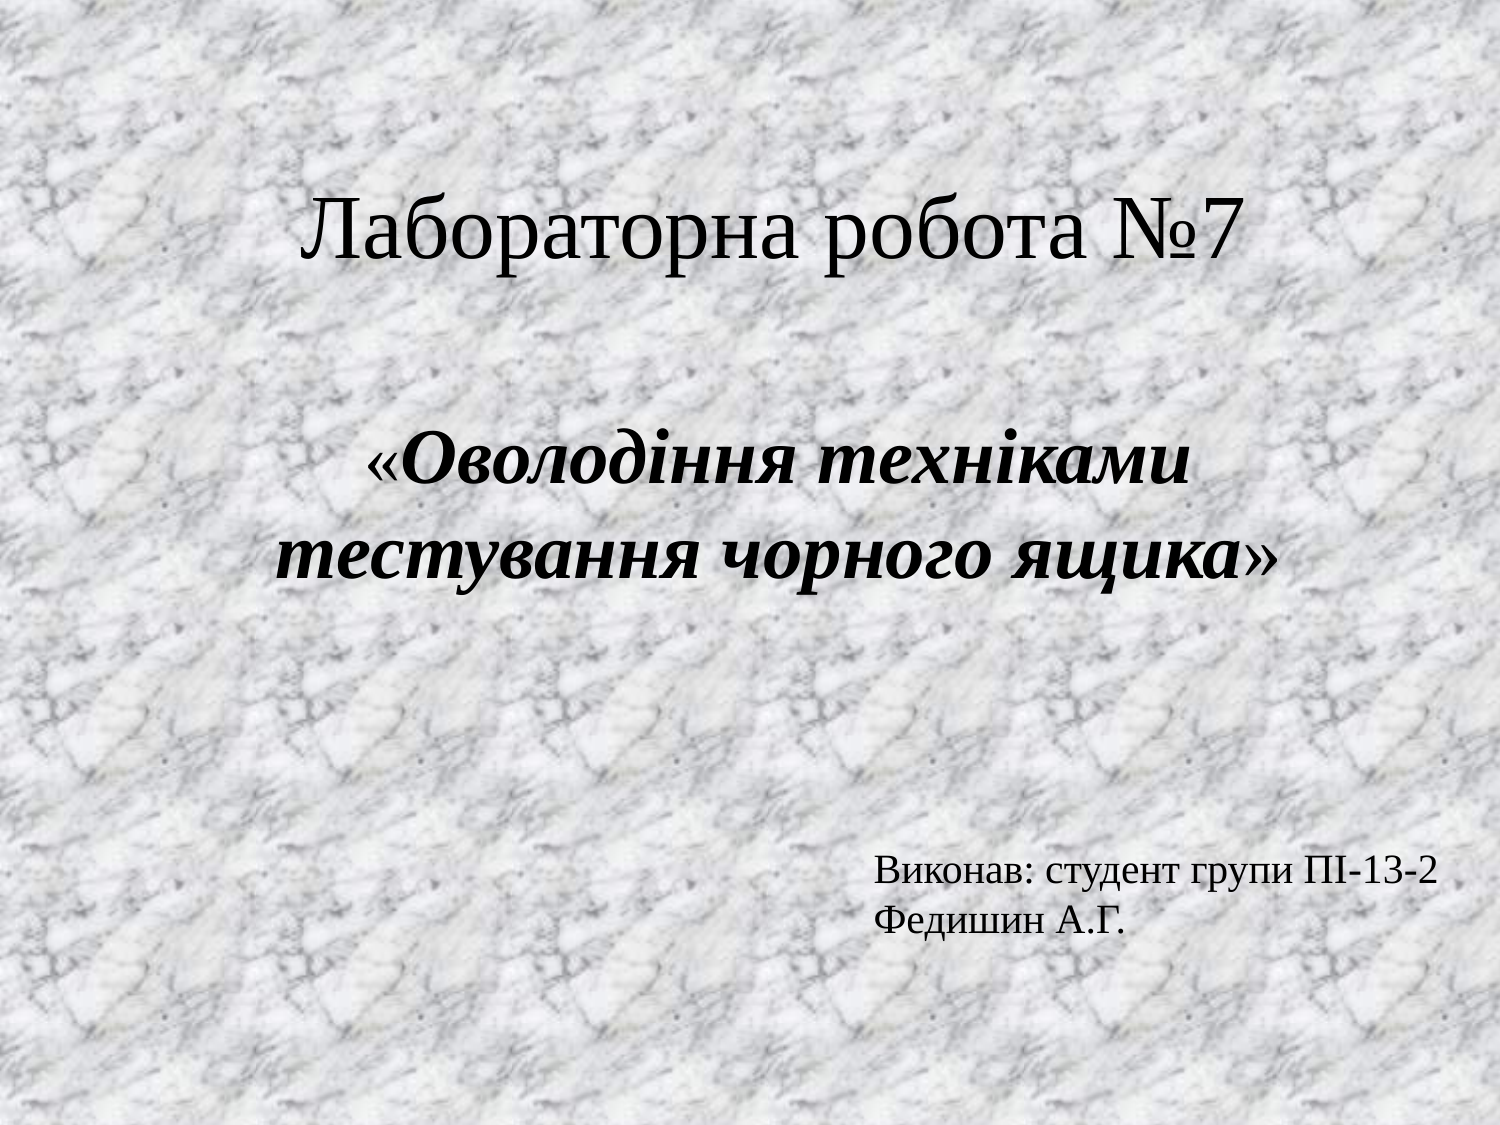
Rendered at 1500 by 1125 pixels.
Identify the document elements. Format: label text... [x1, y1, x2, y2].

title Лабораторна робота №7 [135, 101, 1411, 343]
text_box Виконав: студент групи ПІ-13-2 Федишин А.Г. [858, 834, 1465, 949]
picture [0, 0, 1500, 1125]
subtitle «Оволодіння техніками тестування чорного ящика» [253, 397, 1304, 685]
